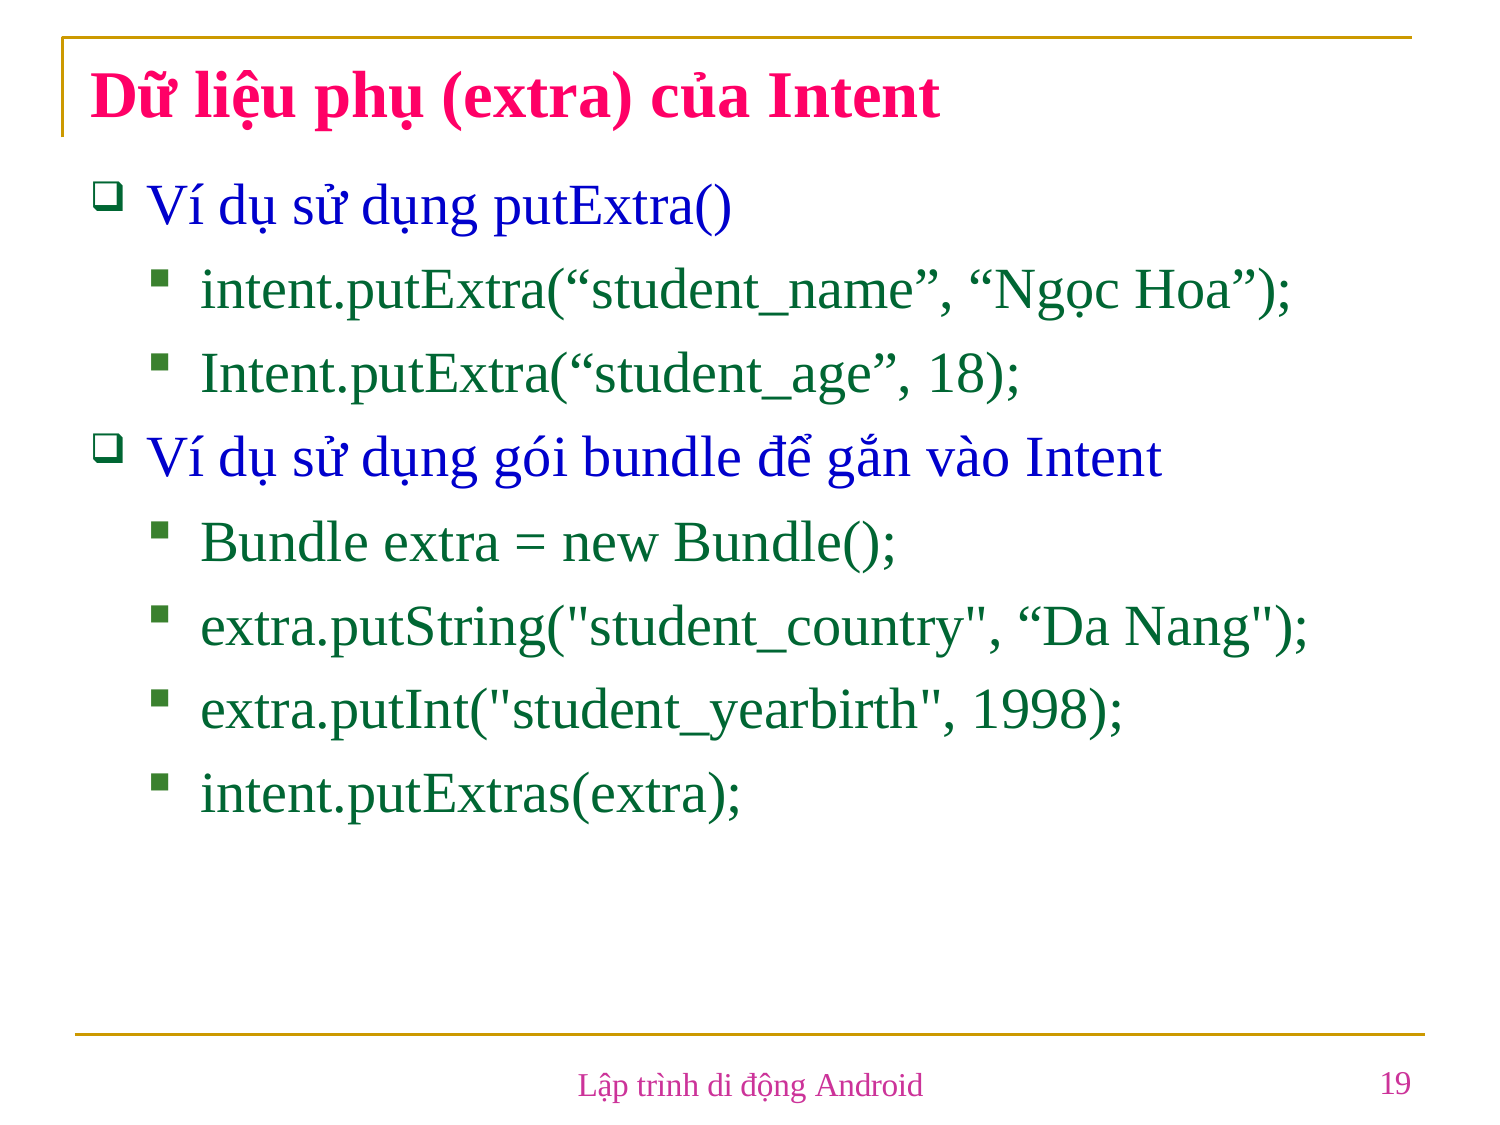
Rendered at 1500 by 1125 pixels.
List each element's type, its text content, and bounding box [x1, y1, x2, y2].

slide_number 19 [1373, 1063, 1417, 1125]
text_box Ví dụ sử dụng putExtra() intent.putExtra(“student_name”, “Ngọc Hoa”); Intent.putExtra(“student_age”, 18); Ví dụ sử dụng gói bundle để gắn vào Intent Bundle extra = new Bundle(); extra.putString("student_country", “Da Nang"); extra.putInt("student_yearbirth", 1998); intent.putExtras(extra); [87, 150, 1317, 825]
slide_number Lập trình di động Android [575, 1063, 925, 1125]
title Dữ liệu phụ (extra) của Intent [87, 49, 945, 150]
